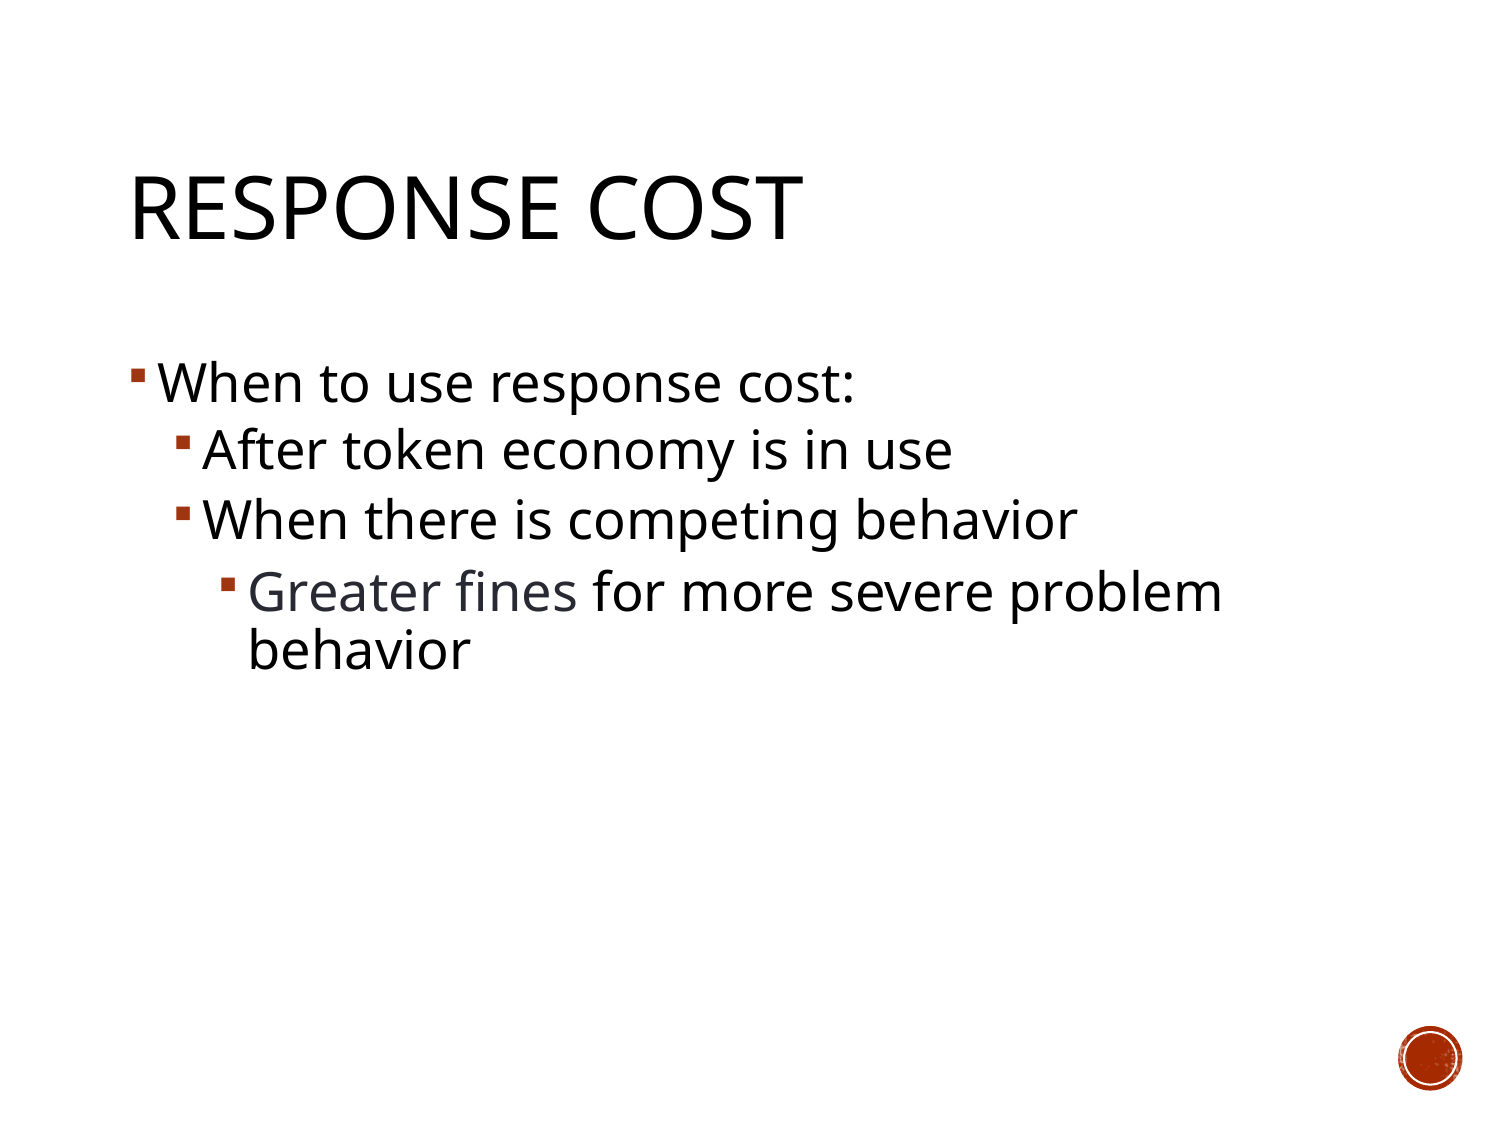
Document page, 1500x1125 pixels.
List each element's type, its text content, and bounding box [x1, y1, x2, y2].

list When to use response cost: After token economy is in use When there is competing behavior Greater fines for more severe problem behavior [112, 348, 1388, 1013]
title Response Cost [112, 79, 1388, 344]
